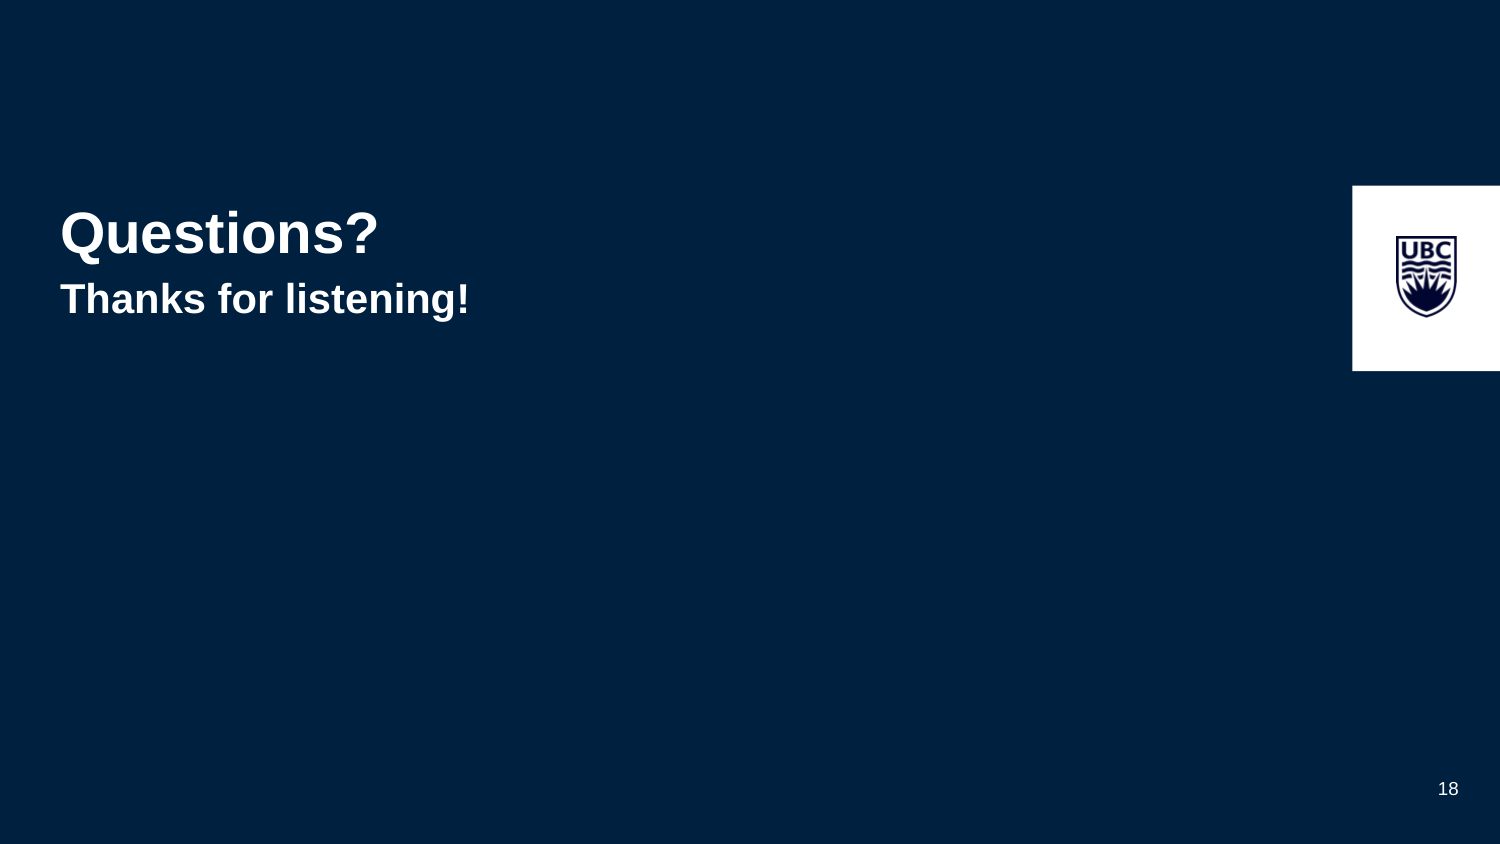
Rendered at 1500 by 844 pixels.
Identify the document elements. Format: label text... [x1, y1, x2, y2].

picture [1396, 236, 1457, 318]
title Questions? Thanks for listening! [60, 185, 951, 349]
